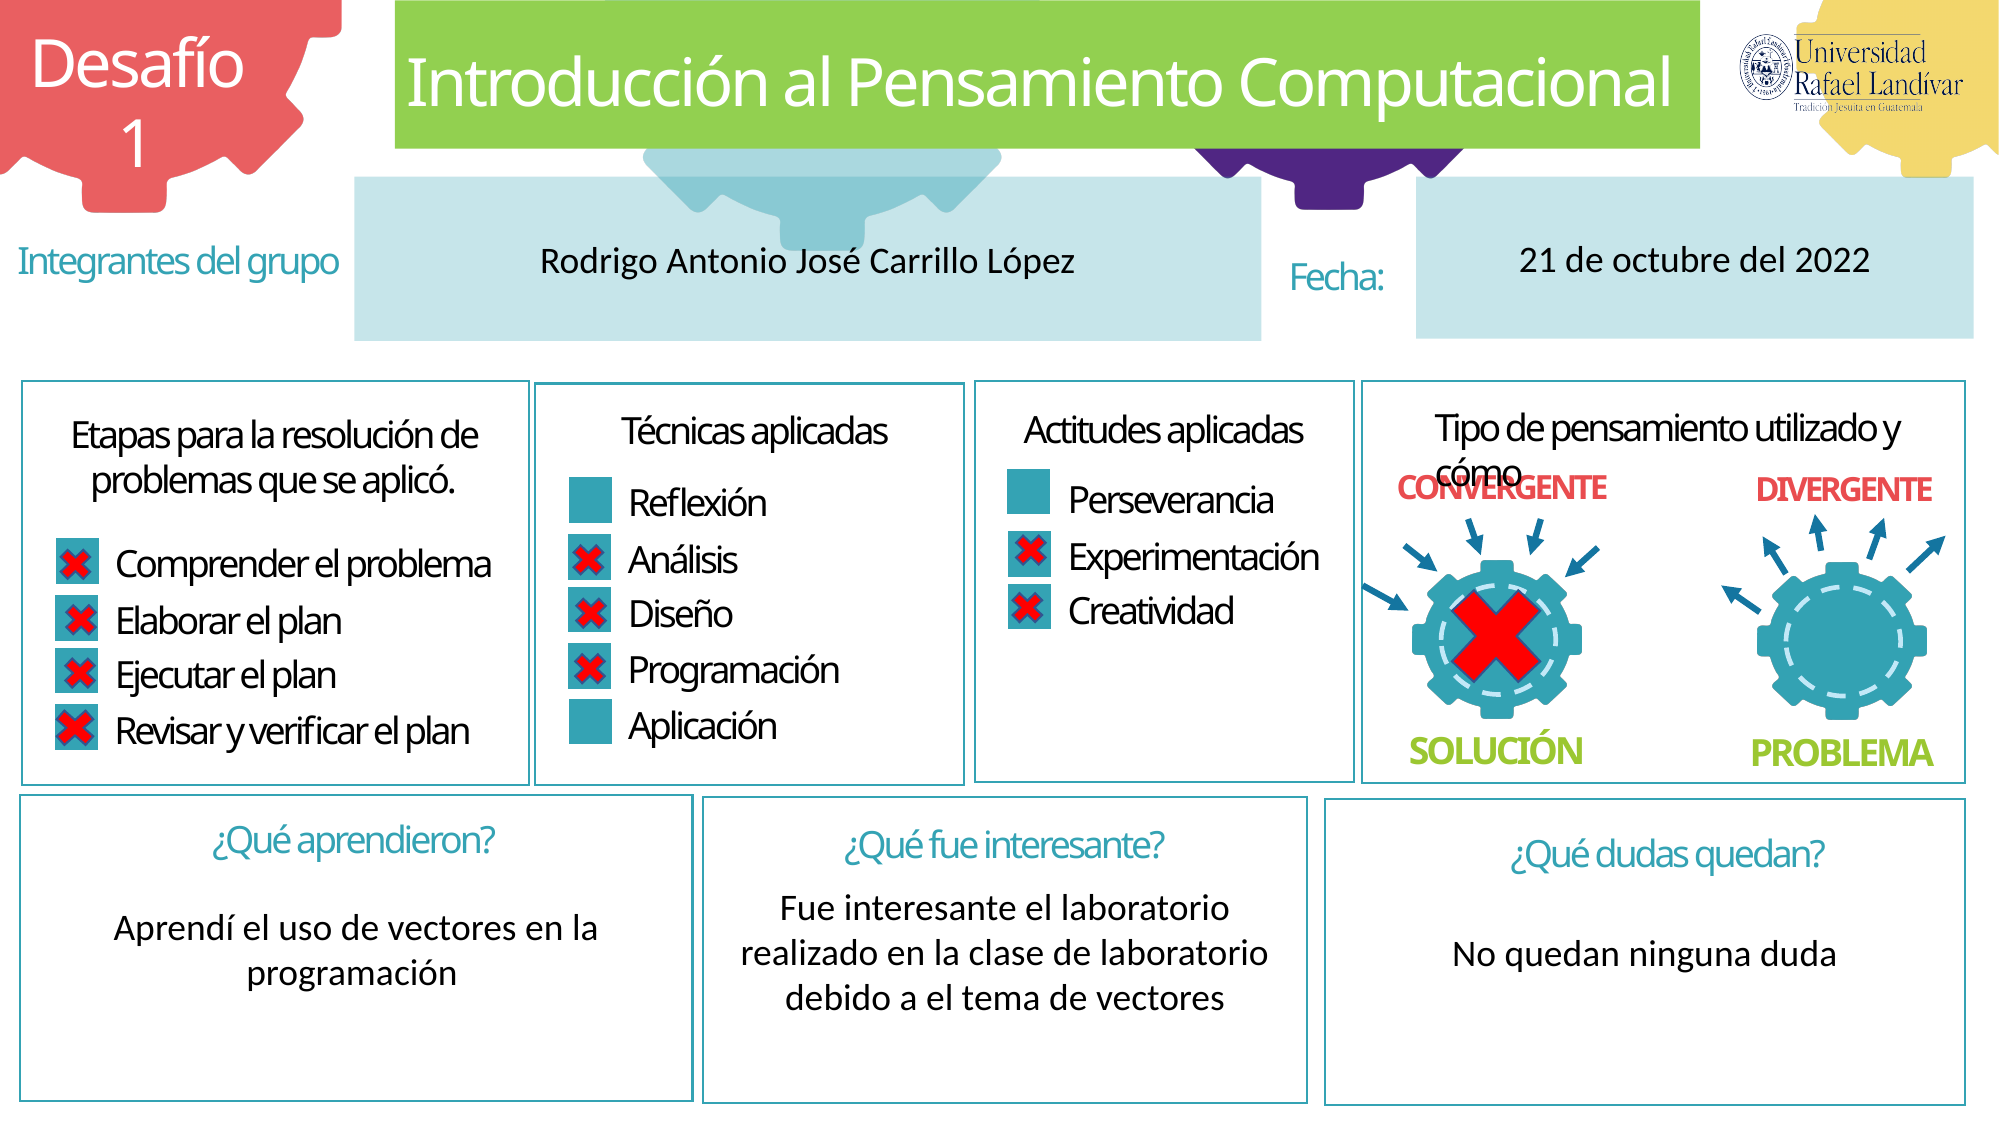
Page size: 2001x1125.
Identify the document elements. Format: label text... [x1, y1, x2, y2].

text_box Tipo de pensamiento utilizado y cómo [1419, 396, 1988, 502]
text_box Comprender el problema [100, 532, 534, 589]
text_box Actitudes aplicadas [944, 398, 1385, 458]
text_box ¿Qué aprendieron? [174, 808, 534, 869]
text_box ¿Qué fue interesante? [825, 813, 1185, 873]
text_box [56, 538, 99, 584]
text_box [534, 382, 965, 399]
text_box [63, 657, 97, 690]
text_box [59, 548, 92, 581]
text_box [974, 458, 1355, 783]
text_box [568, 643, 611, 689]
picture [1735, 22, 1964, 123]
text_box [64, 603, 98, 636]
text_box Técnicas aplicadas [534, 399, 974, 460]
text_box Reflexión [613, 471, 974, 528]
text_box [569, 477, 612, 523]
text_box No quedan ninguna duda [1324, 798, 1966, 1106]
text_box Etapas para la resolución de problemas que se aplicó. [53, 403, 494, 508]
text_box [1361, 380, 1966, 458]
text_box Creatividad [1052, 579, 1362, 640]
text_box [574, 597, 608, 630]
text_box [572, 543, 605, 576]
text_box [534, 460, 965, 786]
text_box [1014, 534, 1048, 567]
text_box ¿Qué dudas quedan? [1489, 822, 1848, 882]
text_box [573, 652, 607, 685]
text_box [1008, 531, 1051, 577]
text_box [55, 709, 95, 747]
text_box Ejecutar el plan [100, 643, 534, 700]
text_box [568, 534, 611, 580]
text_box [1007, 469, 1050, 514]
text_box 21 de octubre del 2022 [1415, 251, 1975, 340]
text_box [55, 704, 98, 750]
text_box [974, 380, 1355, 398]
text_box Fecha: [1240, 251, 1415, 305]
text_box Programación [612, 639, 974, 699]
text_box [21, 380, 530, 786]
text_box Diseño [613, 582, 974, 639]
text_box Experimentación [1052, 525, 1362, 579]
text_box Fue interesante el laboratorio realizado en la clase de laboratorio debido a el tema de vectores [702, 796, 1308, 1104]
text_box [55, 595, 98, 641]
text_box Rodrigo Antonio José Carrillo López [353, 251, 1262, 342]
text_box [0, 0, 1999, 251]
text_box [569, 699, 612, 744]
text_box [1008, 584, 1051, 629]
text_box Aplicación [613, 694, 974, 754]
text_box Análisis [613, 528, 974, 582]
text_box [1362, 458, 1968, 782]
text_box [55, 648, 98, 693]
text_box [568, 587, 611, 632]
text_box Perseverancia [1052, 468, 1362, 525]
text_box Integrantes del grupo [0, 251, 353, 290]
text_box Aprendí el uso de vectores en la programación [19, 794, 694, 1102]
text_box Revisar y verificar el plan [99, 700, 534, 760]
text_box Elaborar el plan [100, 589, 534, 643]
text_box [1011, 591, 1044, 624]
